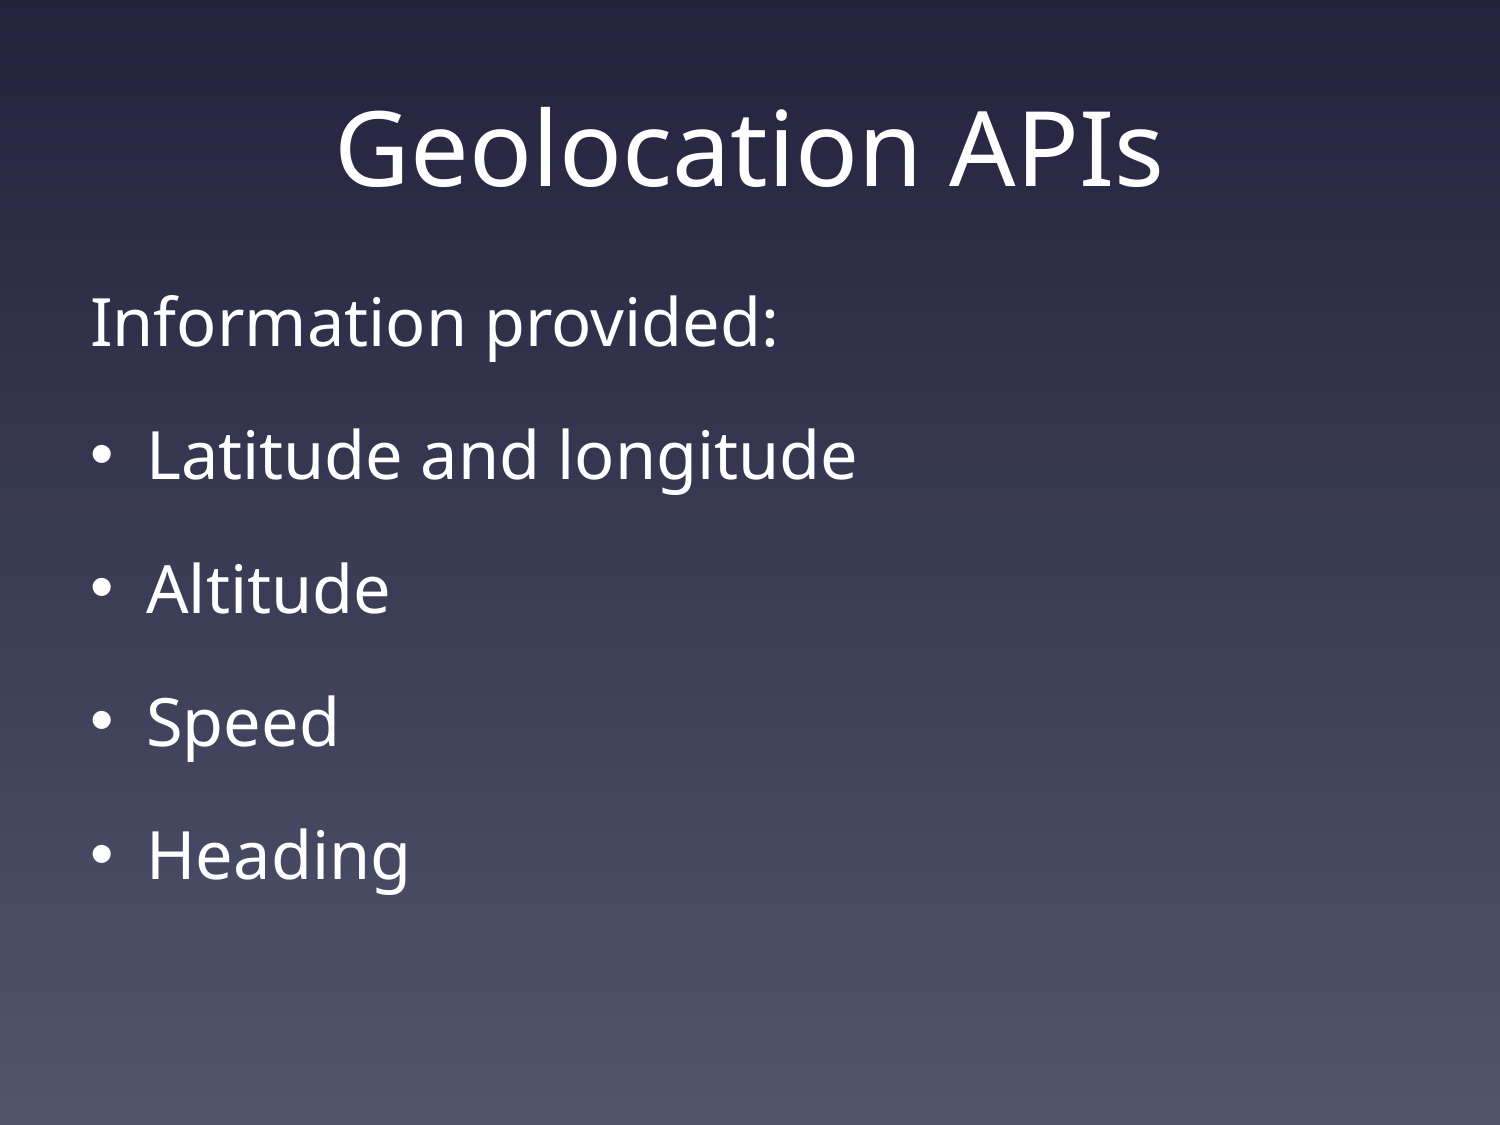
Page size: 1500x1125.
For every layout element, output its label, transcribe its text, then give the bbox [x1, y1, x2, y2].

title Geolocation APIs [75, 75, 1425, 262]
list Information provided: Latitude and longitude Altitude Speed Heading [75, 262, 1425, 1005]
